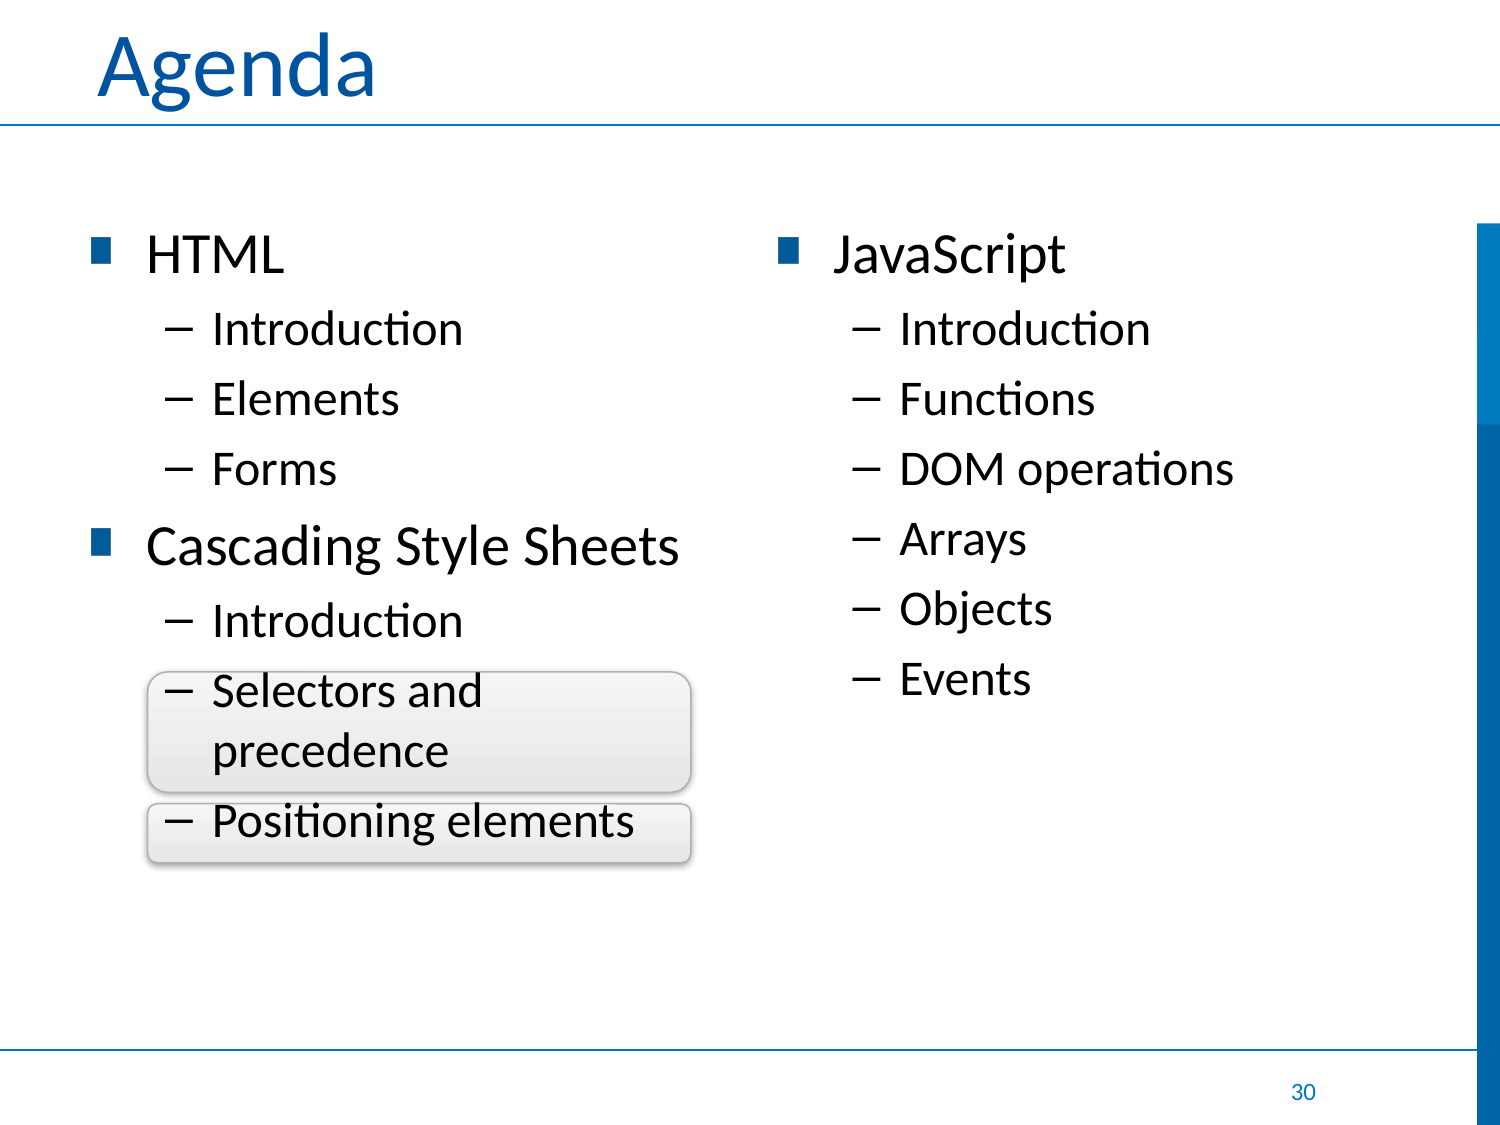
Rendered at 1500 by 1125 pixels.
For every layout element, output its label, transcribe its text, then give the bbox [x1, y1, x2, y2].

picture [1477, 223, 1500, 1125]
picture [90, 527, 112, 557]
list HTML Introduction Elements Forms Cascading Style Sheets Introduction Selectors and precedence Positioning elements [74, 207, 738, 951]
list JavaScript Introduction Functions DOM operations Arrays Objects Events [762, 207, 1426, 951]
slide_number 30 [1230, 1072, 1332, 1108]
picture [90, 236, 112, 265]
picture [777, 236, 800, 265]
title Agenda [81, 11, 1433, 108]
